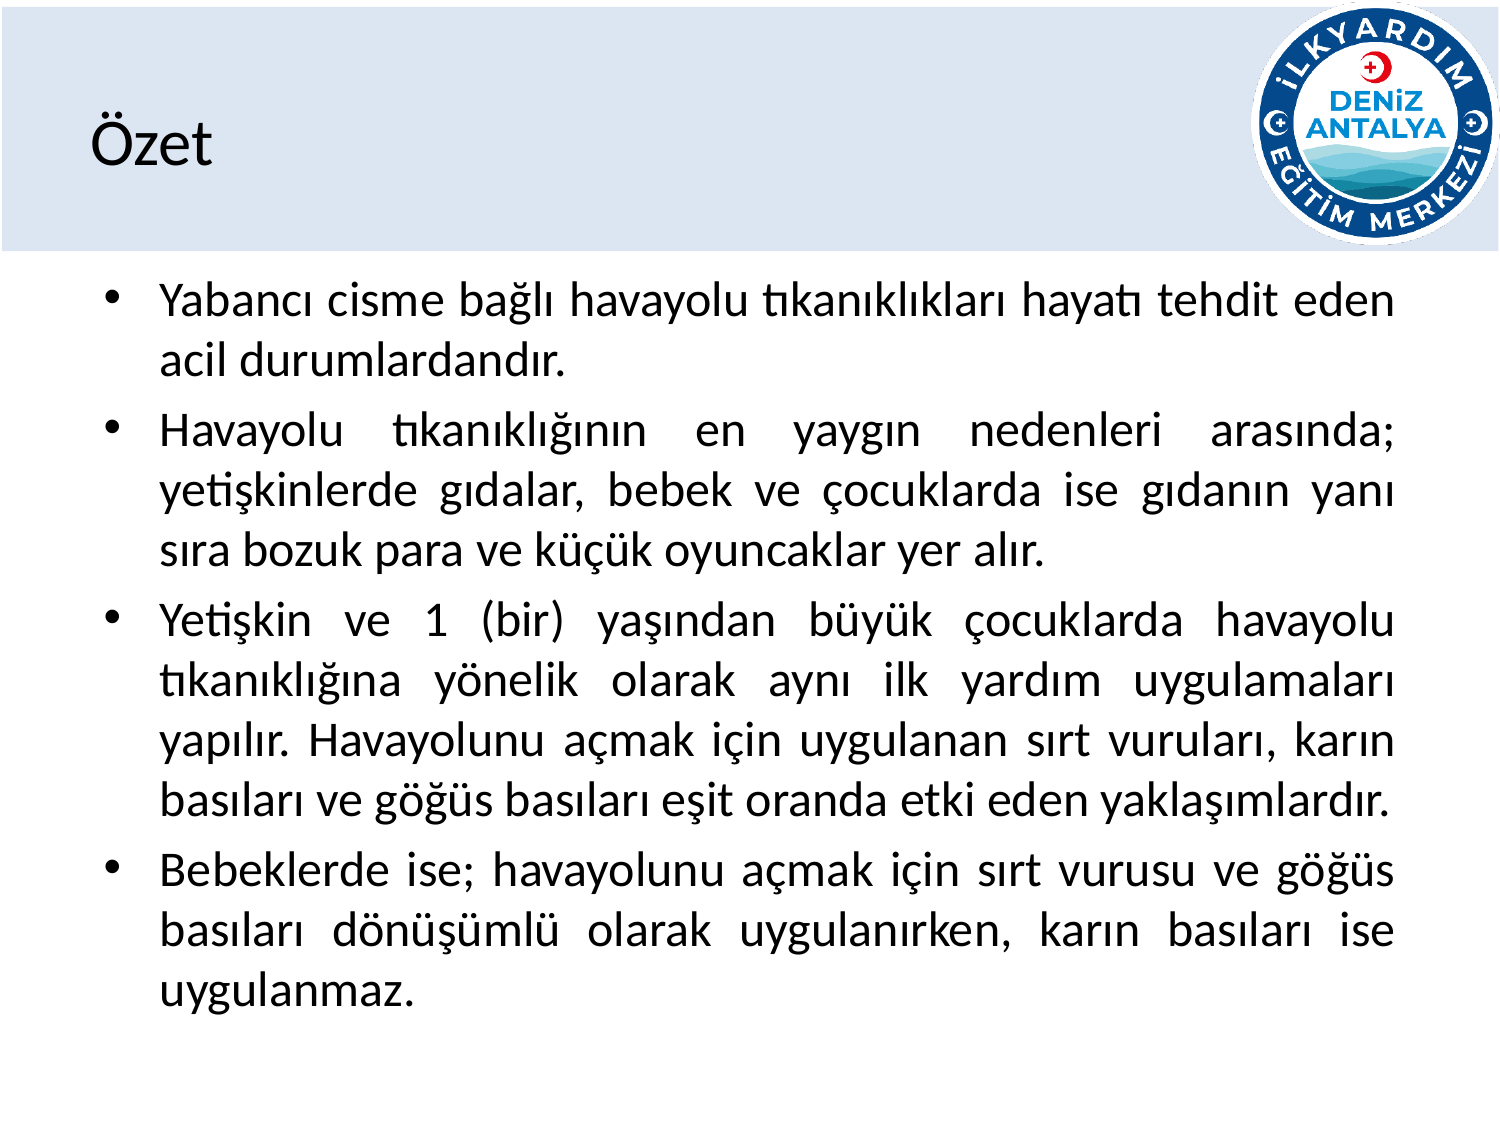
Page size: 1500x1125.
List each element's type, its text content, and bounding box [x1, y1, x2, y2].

title Özet [75, 45, 1245, 233]
text_box [0, 5, 1250, 253]
list Yabancı cisme bağlı havayolu tıkanıklıkları hayatı tehdit eden acil durumlardandır. Havayolu tıkanıklığının en yaygın nedenleri arasında; yetişkinlerde gıdalar, bebek ve çocuklarda ise gıdanın yanı sıra bozuk para ve küçük oyuncaklar yer alır. Yetişkin ve 1 (bir) yaşından büyük çocuklarda havayolu tıkanıklığına yönelik olarak aynı ilk yardım uygulamaları yapılır. Havayolunu açmak için uygulanan sırt vuruları, karın basıları ve göğüs basıları eşit oranda etki eden yaklaşımlardır. Bebeklerde ise; havayolunu açmak için sırt vurusu ve göğüs basıları dönüşümlü olarak uygulanırken, karın basıları ise uygulanmaz. [88, 258, 1412, 1063]
picture [1250, 0, 1500, 246]
